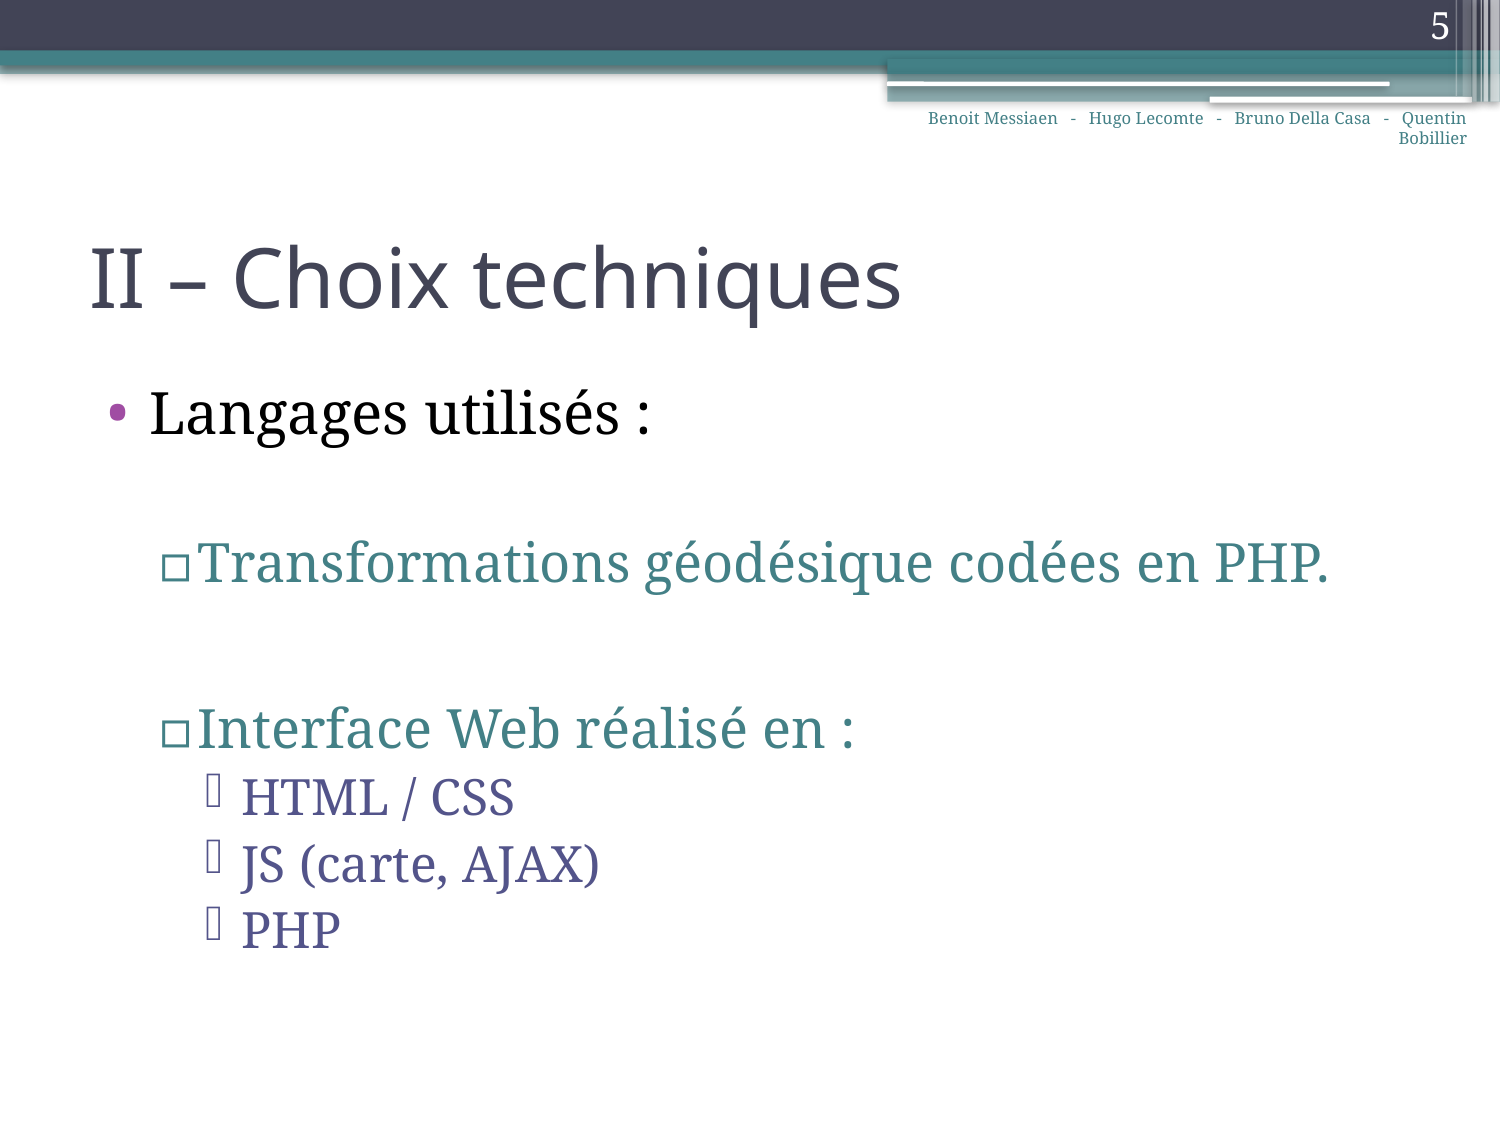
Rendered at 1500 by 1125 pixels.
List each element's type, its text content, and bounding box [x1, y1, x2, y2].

slide_number 5 [1341, 0, 1466, 61]
title II – Choix techniques [75, 187, 1425, 363]
footer Benoit Messiaen - Hugo Lecomte - Bruno Della Casa - Quentin Bobillier [862, 100, 1483, 176]
list Langages utilisés : Transformations géodésique codées en PHP. Interface Web réalisé en : HTML / CSS JS (carte, AJAX) PHP [75, 368, 1425, 1079]
